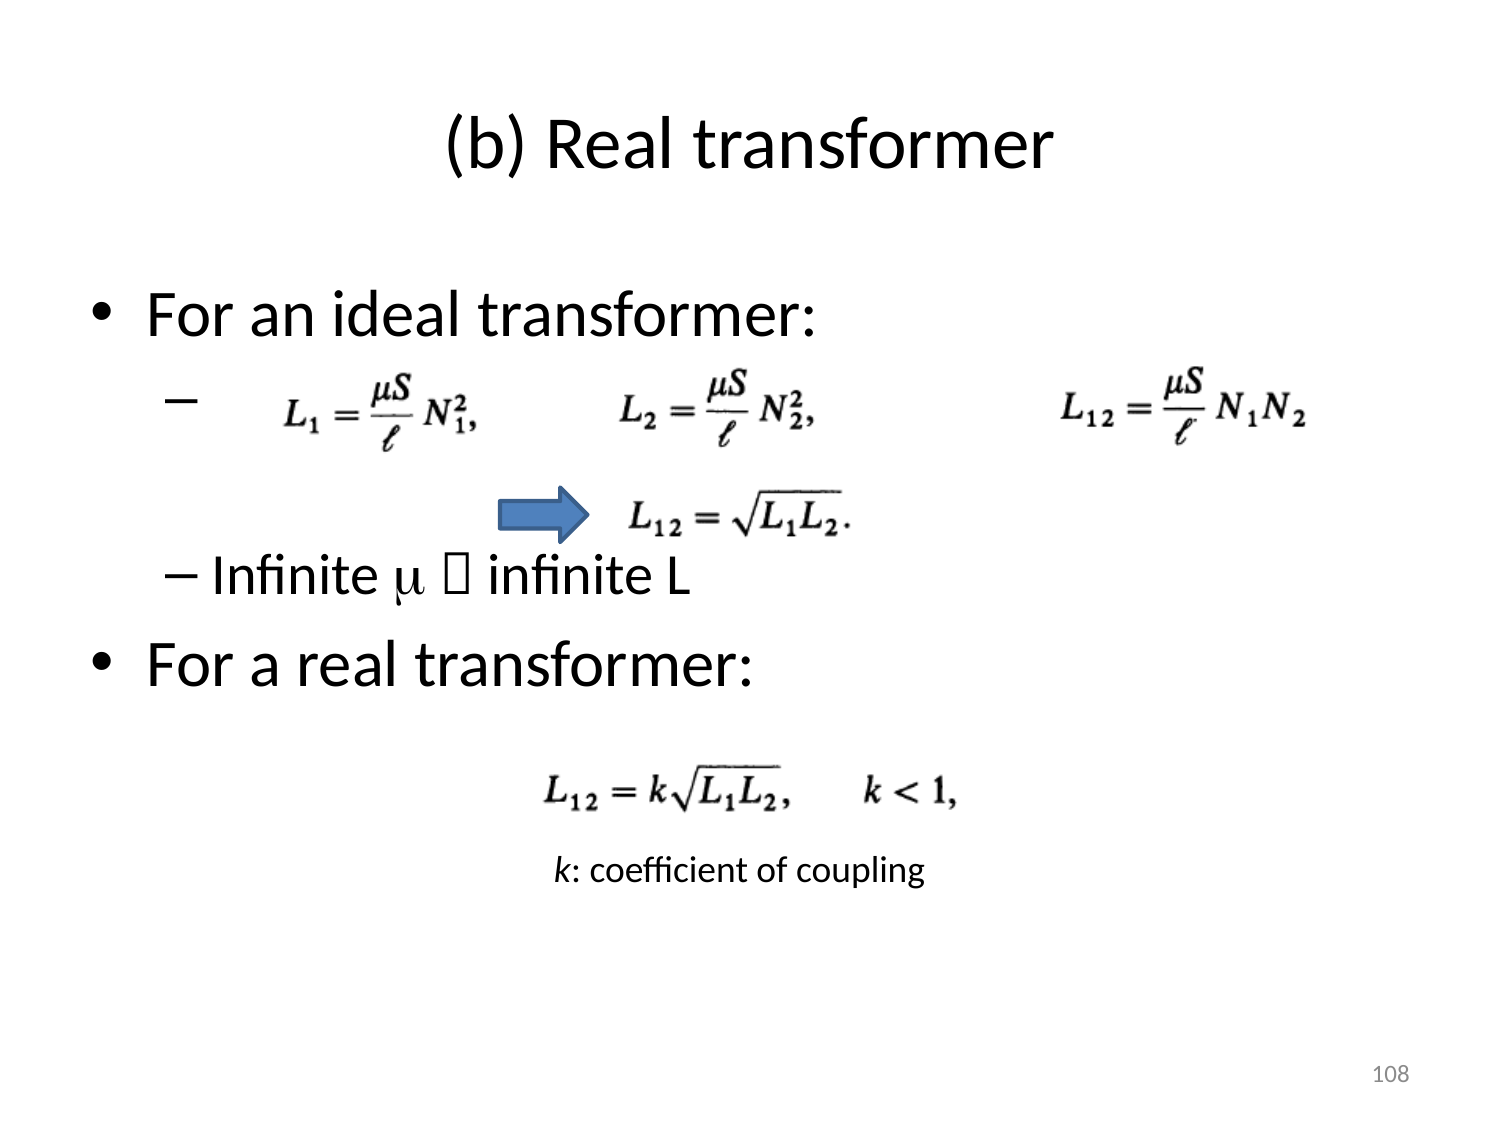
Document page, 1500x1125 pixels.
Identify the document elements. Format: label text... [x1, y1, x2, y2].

text_box k: coefficient of coupling [539, 837, 941, 898]
picture [624, 487, 855, 543]
picture [612, 362, 818, 455]
picture [272, 362, 481, 463]
slide_number 108 [1074, 1042, 1425, 1103]
picture [540, 762, 960, 818]
picture [1052, 362, 1313, 454]
text_box [497, 485, 590, 545]
list For an ideal transformer: Infinite   infinite L For a real transformer: [75, 262, 1425, 1005]
title (b) Real transformer [75, 45, 1425, 233]
